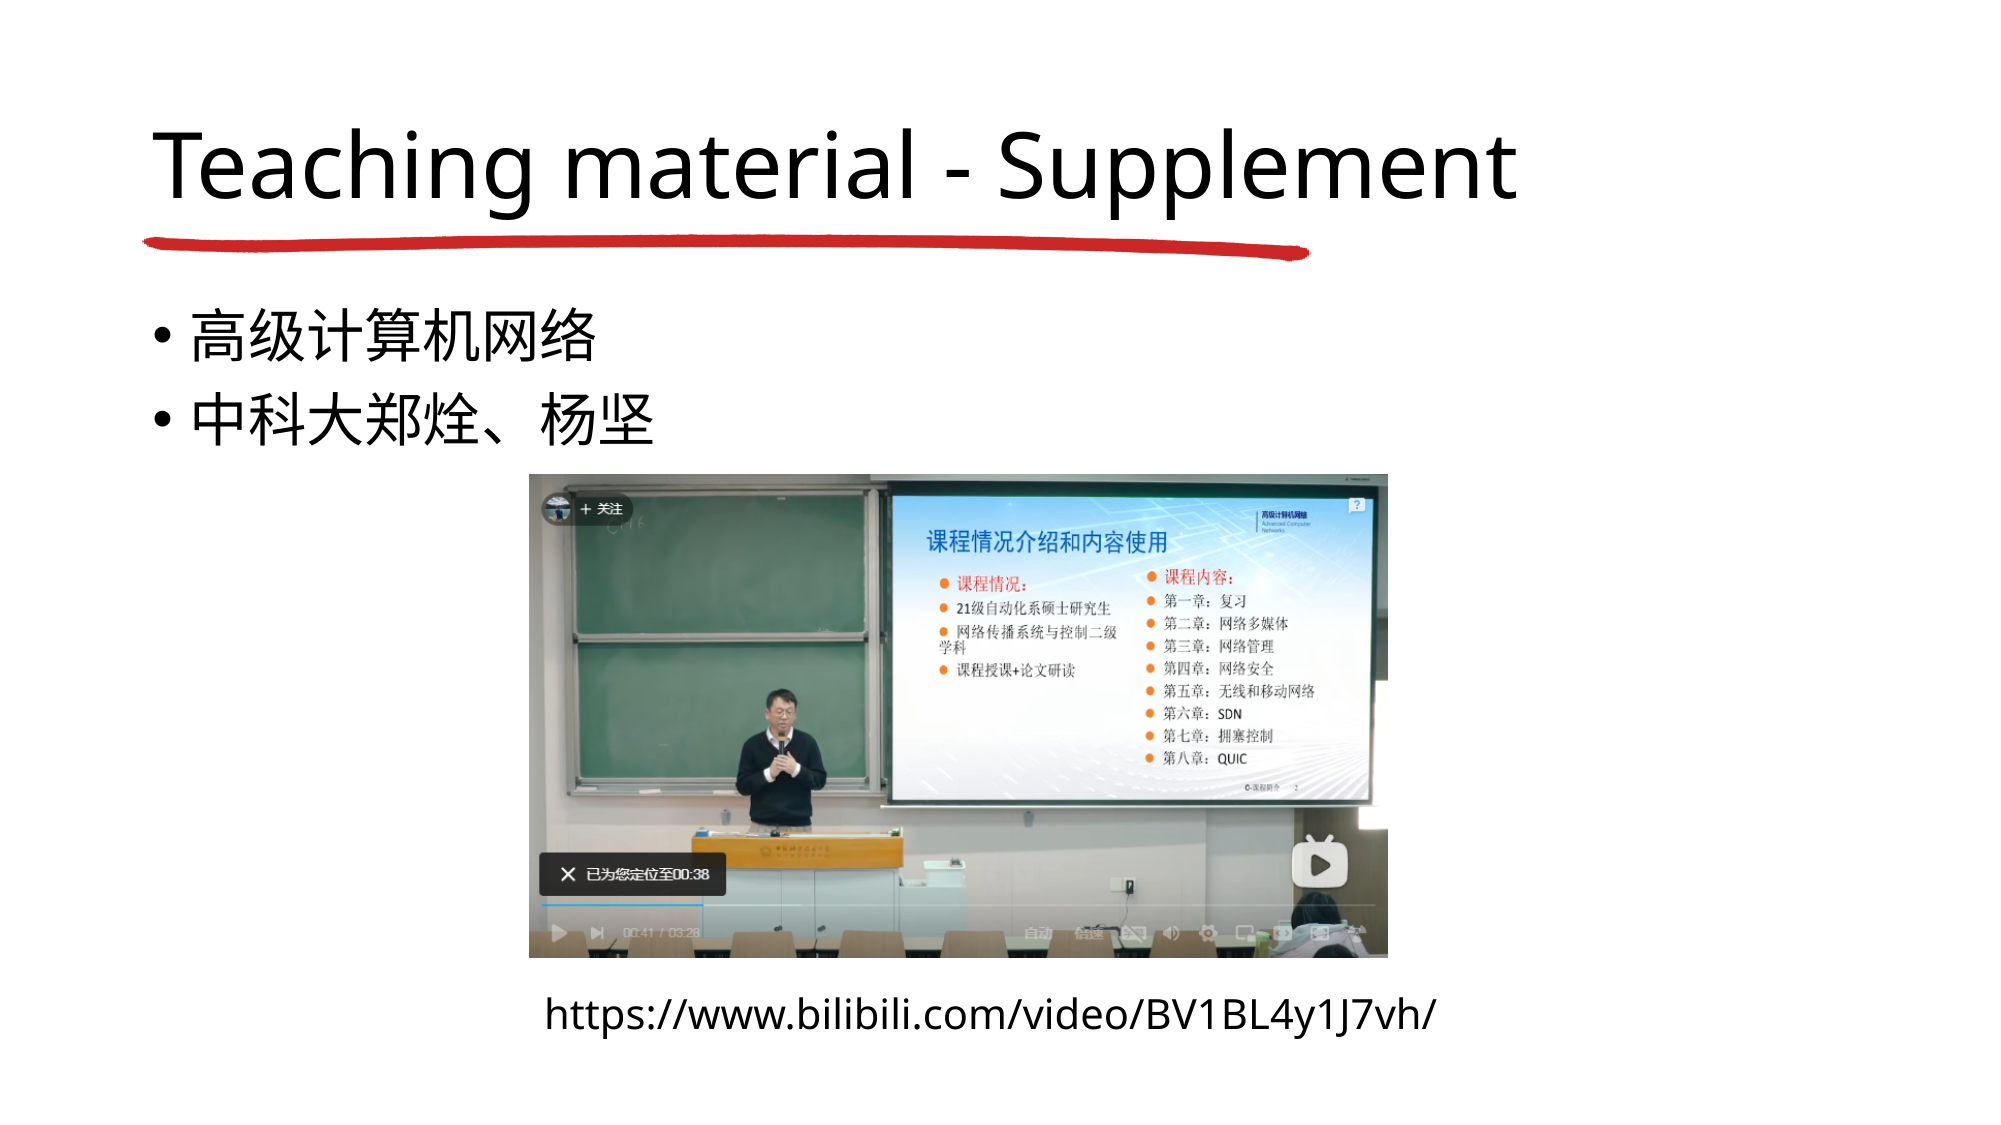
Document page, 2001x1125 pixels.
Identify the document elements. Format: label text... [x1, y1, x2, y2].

text_box https://www.bilibili.com/video/BV1BL4y1J7vh/ [529, 980, 1530, 1046]
title Teaching material - Supplement [137, 59, 1863, 278]
picture [137, 227, 1324, 269]
list 高级计算机网络 中科大郑烇、杨坚 [137, 299, 1863, 1014]
picture [529, 474, 1388, 958]
